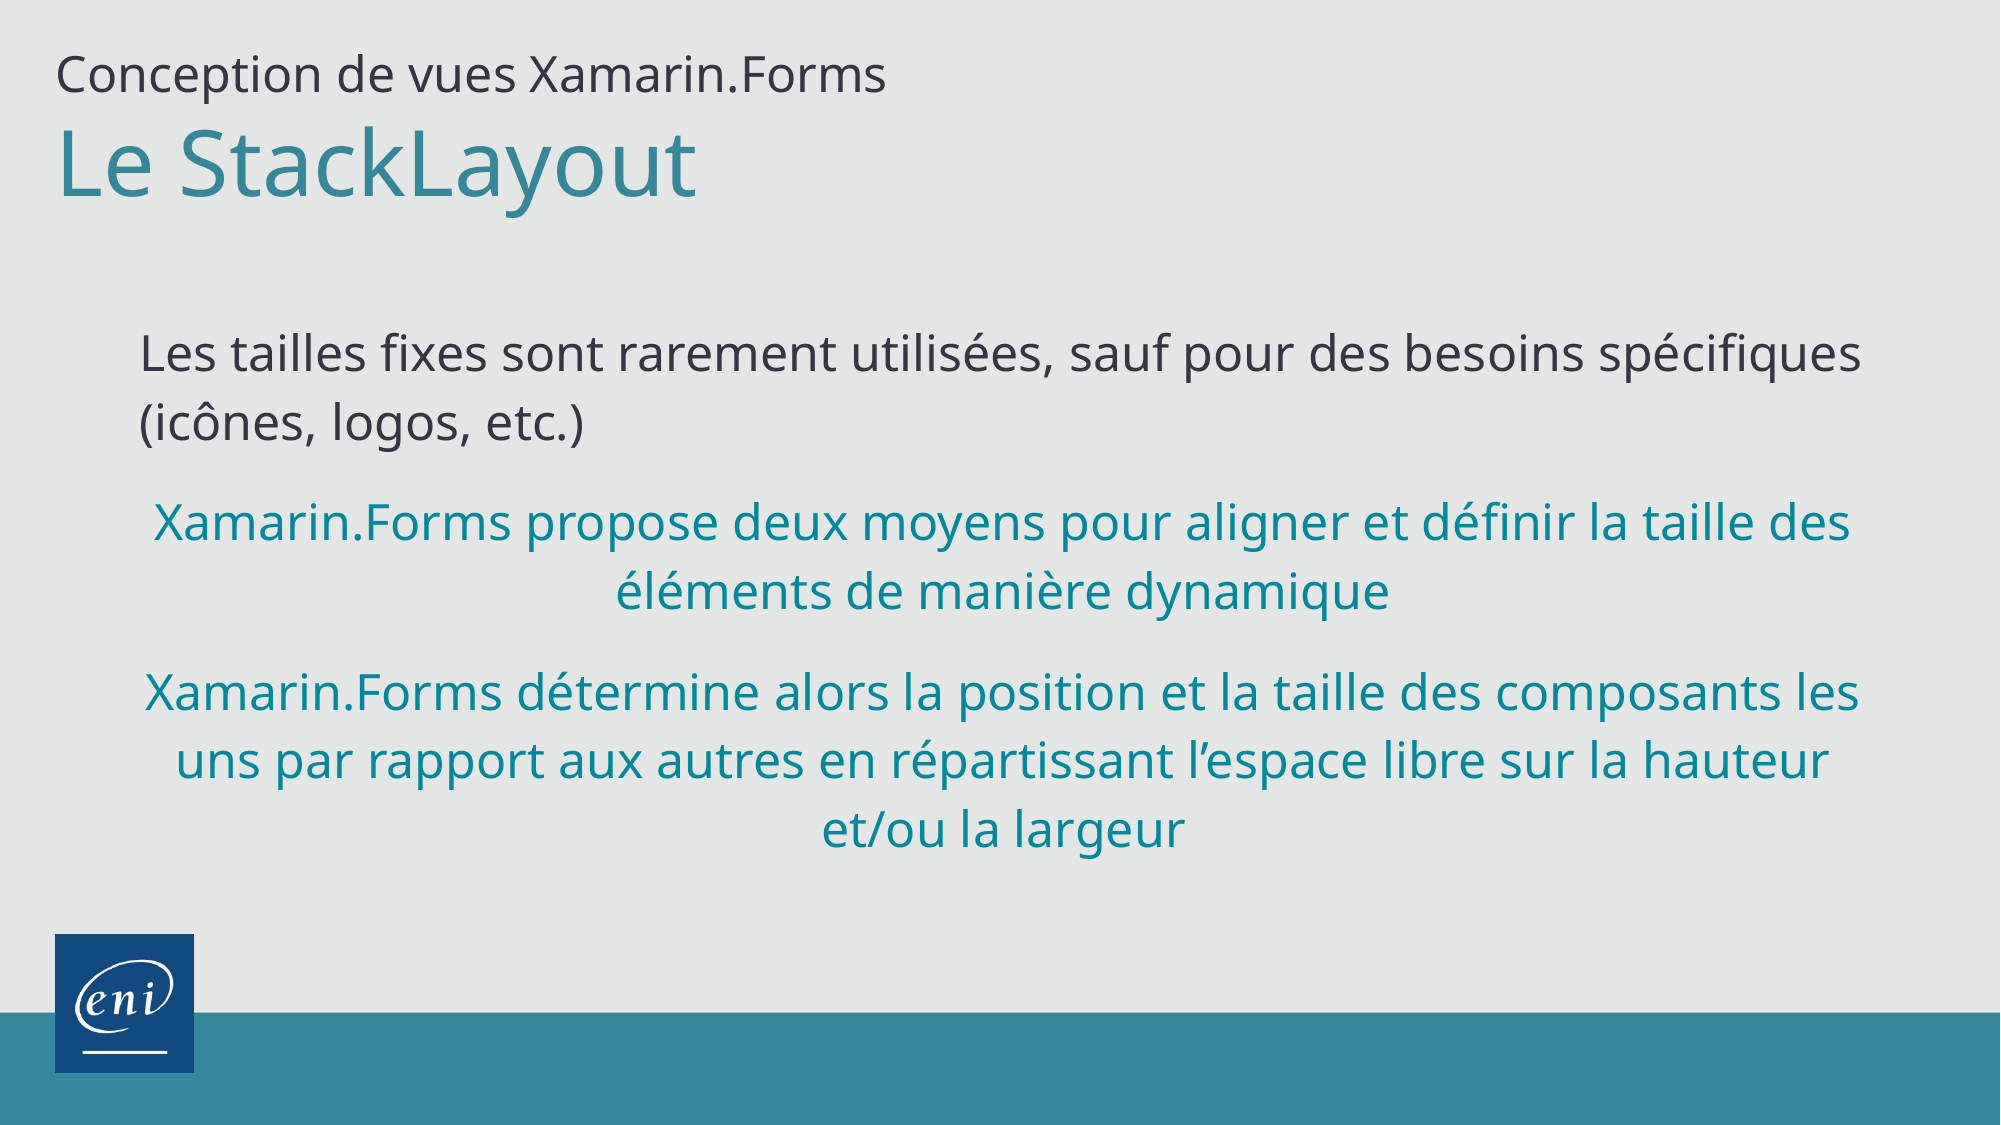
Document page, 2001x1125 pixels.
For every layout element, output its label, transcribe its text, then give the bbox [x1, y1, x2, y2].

text_box Les tailles fixes sont rarement utilisées, sauf pour des besoins spécifiques (icônes, logos, etc.) Xamarin.Forms propose deux moyens pour aligner et définir la taille des éléments de manière dynamique Xamarin.Forms détermine alors la position et la taille des composants les uns par rapport aux autres en répartissant l’espace libre sur la hauteur et/ou la largeur [124, 305, 1883, 728]
picture [55, 934, 194, 1073]
text_box Conception de vues Xamarin.Forms [55, 31, 1952, 103]
text_box Le StackLayout [55, 104, 1952, 303]
